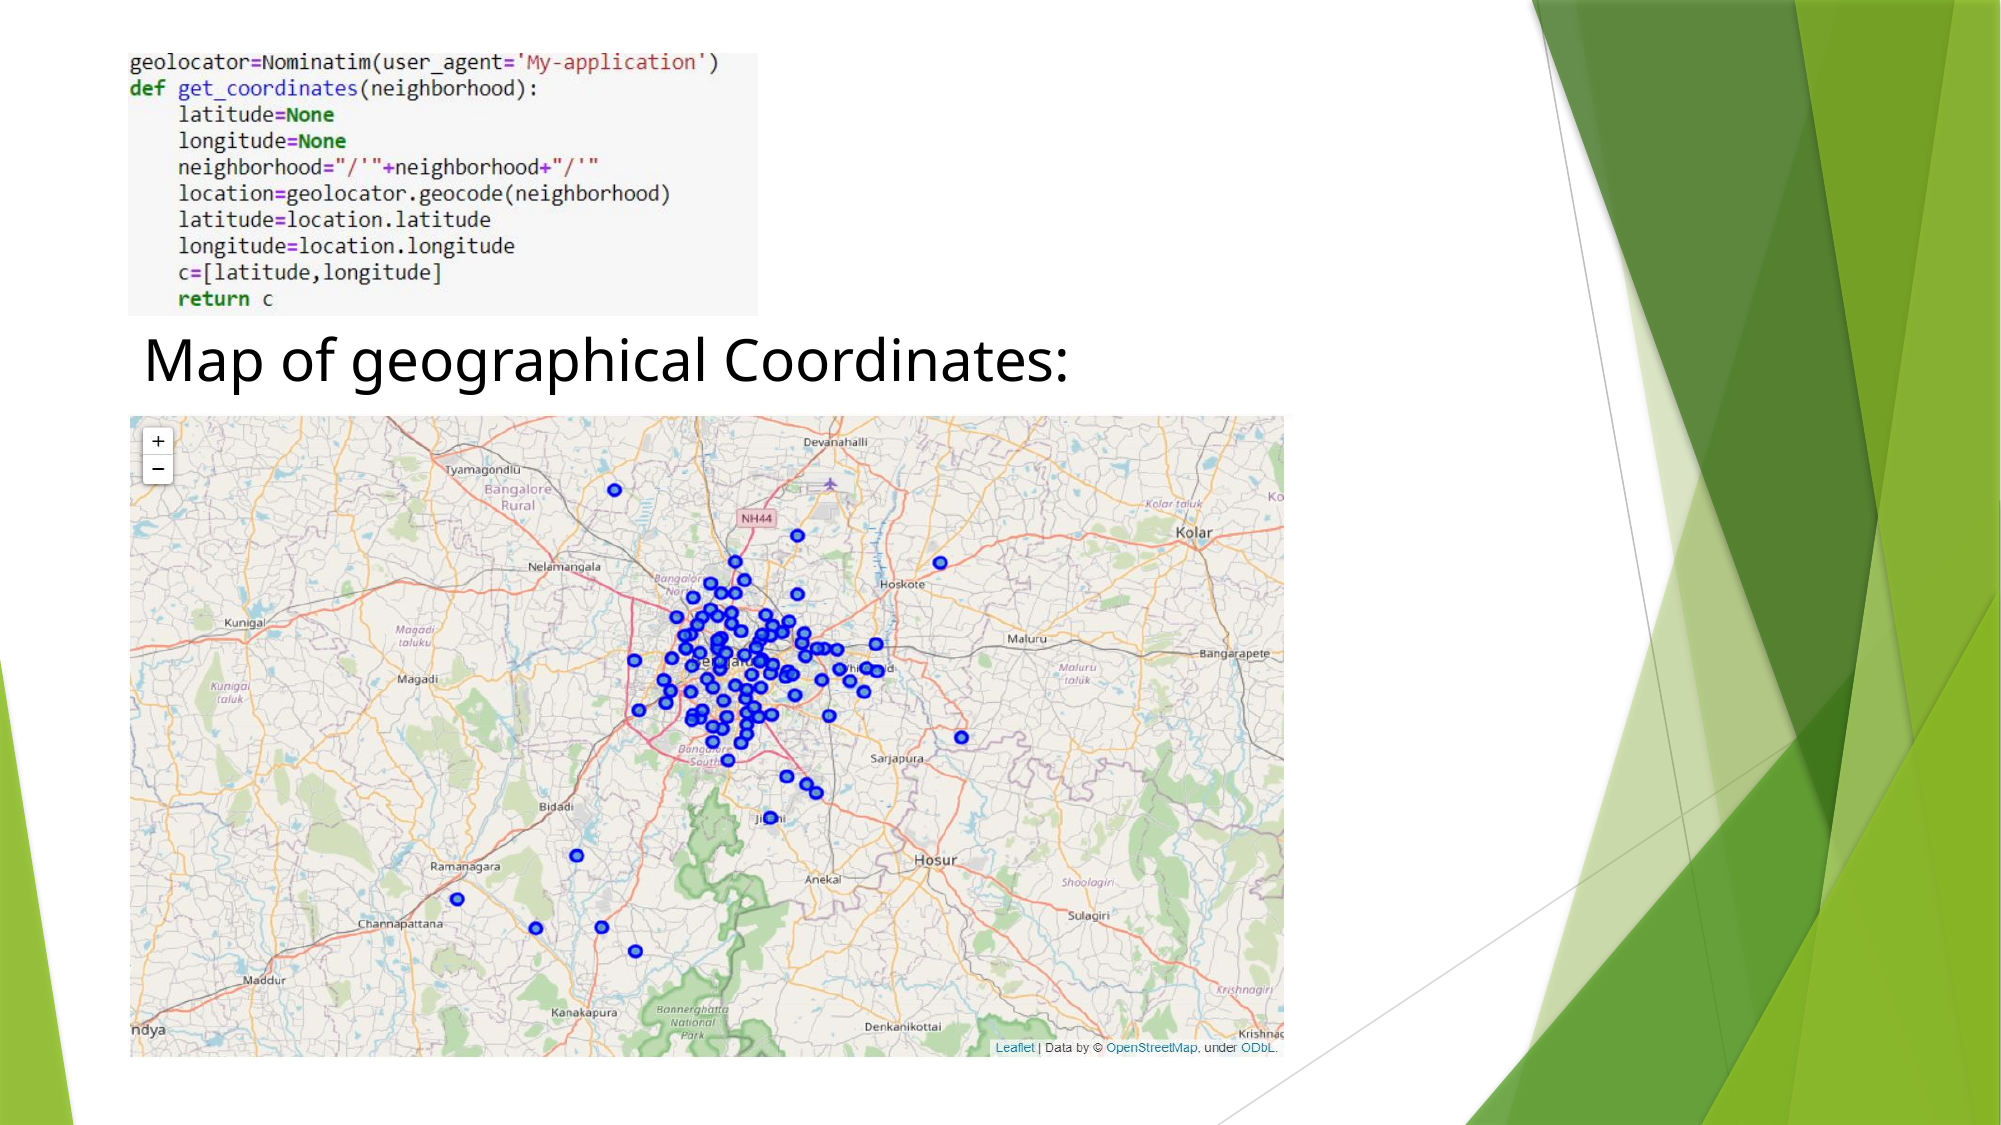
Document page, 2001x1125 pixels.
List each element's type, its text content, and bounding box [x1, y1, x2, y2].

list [128, 52, 758, 317]
picture [128, 414, 1294, 1060]
title Map of geographical Coordinates: [128, 315, 1539, 533]
